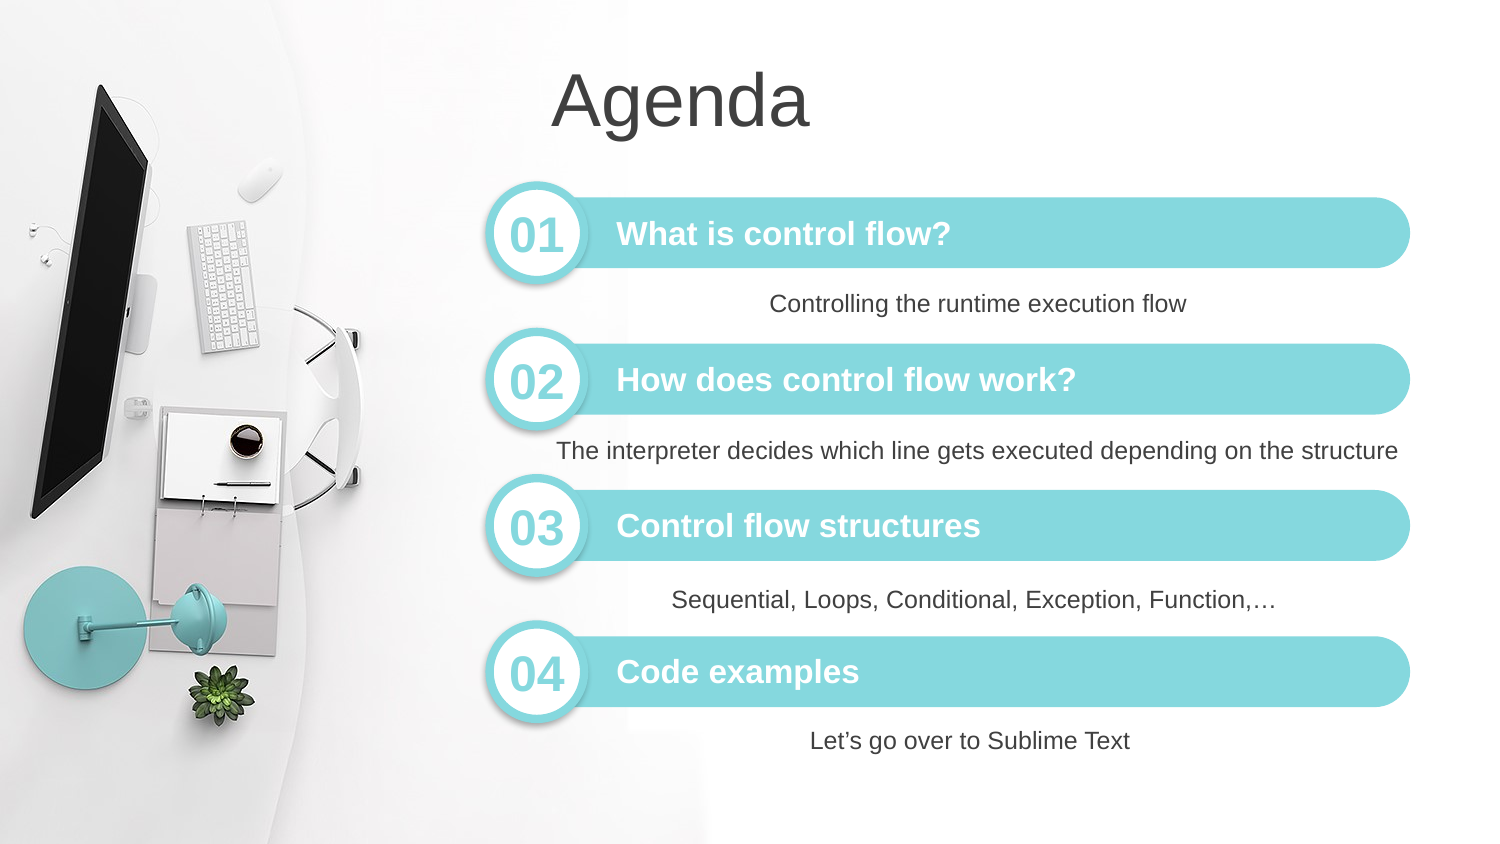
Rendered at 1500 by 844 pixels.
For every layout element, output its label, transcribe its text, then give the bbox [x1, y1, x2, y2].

text_box Controlling the runtime execution flow [754, 289, 1203, 325]
picture [0, 0, 1500, 844]
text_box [489, 624, 1411, 720]
text_box Agenda [536, 49, 1287, 145]
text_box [489, 331, 1411, 427]
text_box The interpreter decides which line gets executed depending on the structure [541, 426, 1416, 472]
text_box Sequential, Loops, Conditional, Exception, Function,… [656, 581, 1301, 621]
text_box Let’s go over to Sublime Text [794, 727, 1146, 762]
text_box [489, 185, 1411, 281]
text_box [489, 477, 1411, 573]
